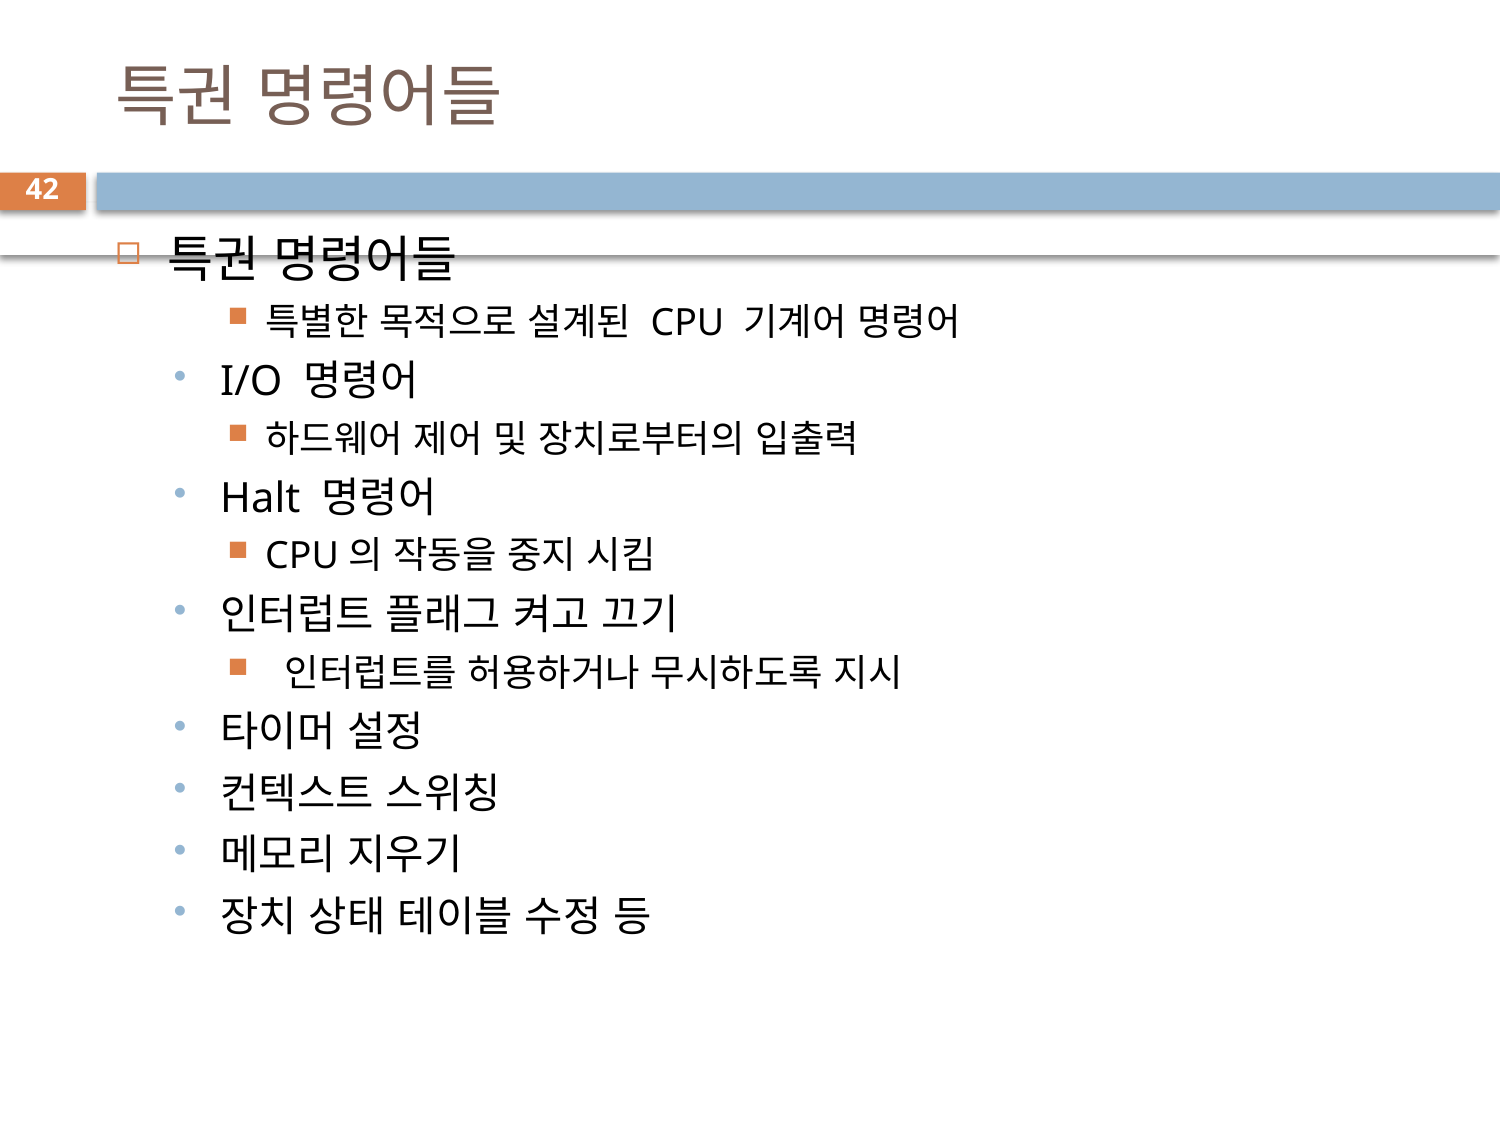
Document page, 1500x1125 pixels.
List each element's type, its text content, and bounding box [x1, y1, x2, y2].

title 특권 명령어들 [100, 37, 1438, 149]
list 특권 명령어들 특별한 목적으로 설계된 CPU 기계어 명령어 I/O 명령어 하드웨어 제어 및 장치로부터의 입출력 Halt 명령어 CPU의 작동을 중지 시킴 인터럽트 플래그 켜고 끄기 인터럽트를 허용하거나 무시하도록 지시 타이머 설정 컨텍스트 스위칭 메모리 지우기 장치 상태 테이블 수정 등 [100, 219, 1438, 1047]
slide_number 42 [0, 170, 87, 211]
